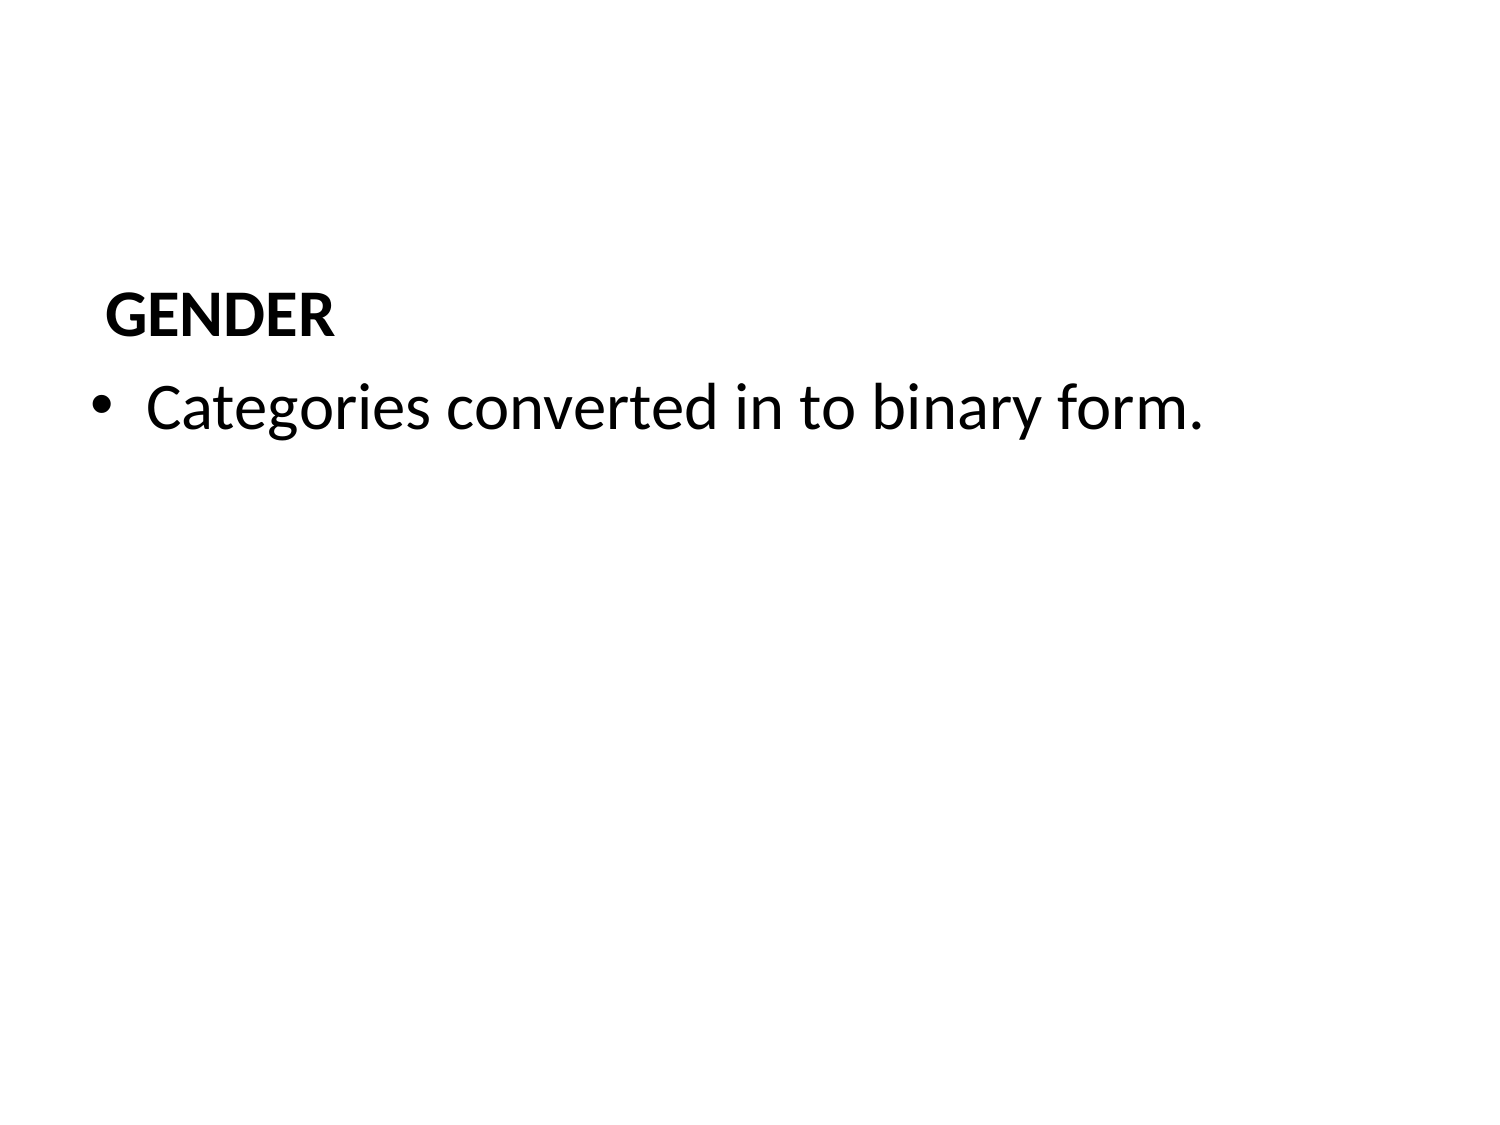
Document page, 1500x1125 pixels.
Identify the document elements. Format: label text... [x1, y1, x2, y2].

list GENDER Categories converted in to binary form. [75, 262, 1425, 1005]
